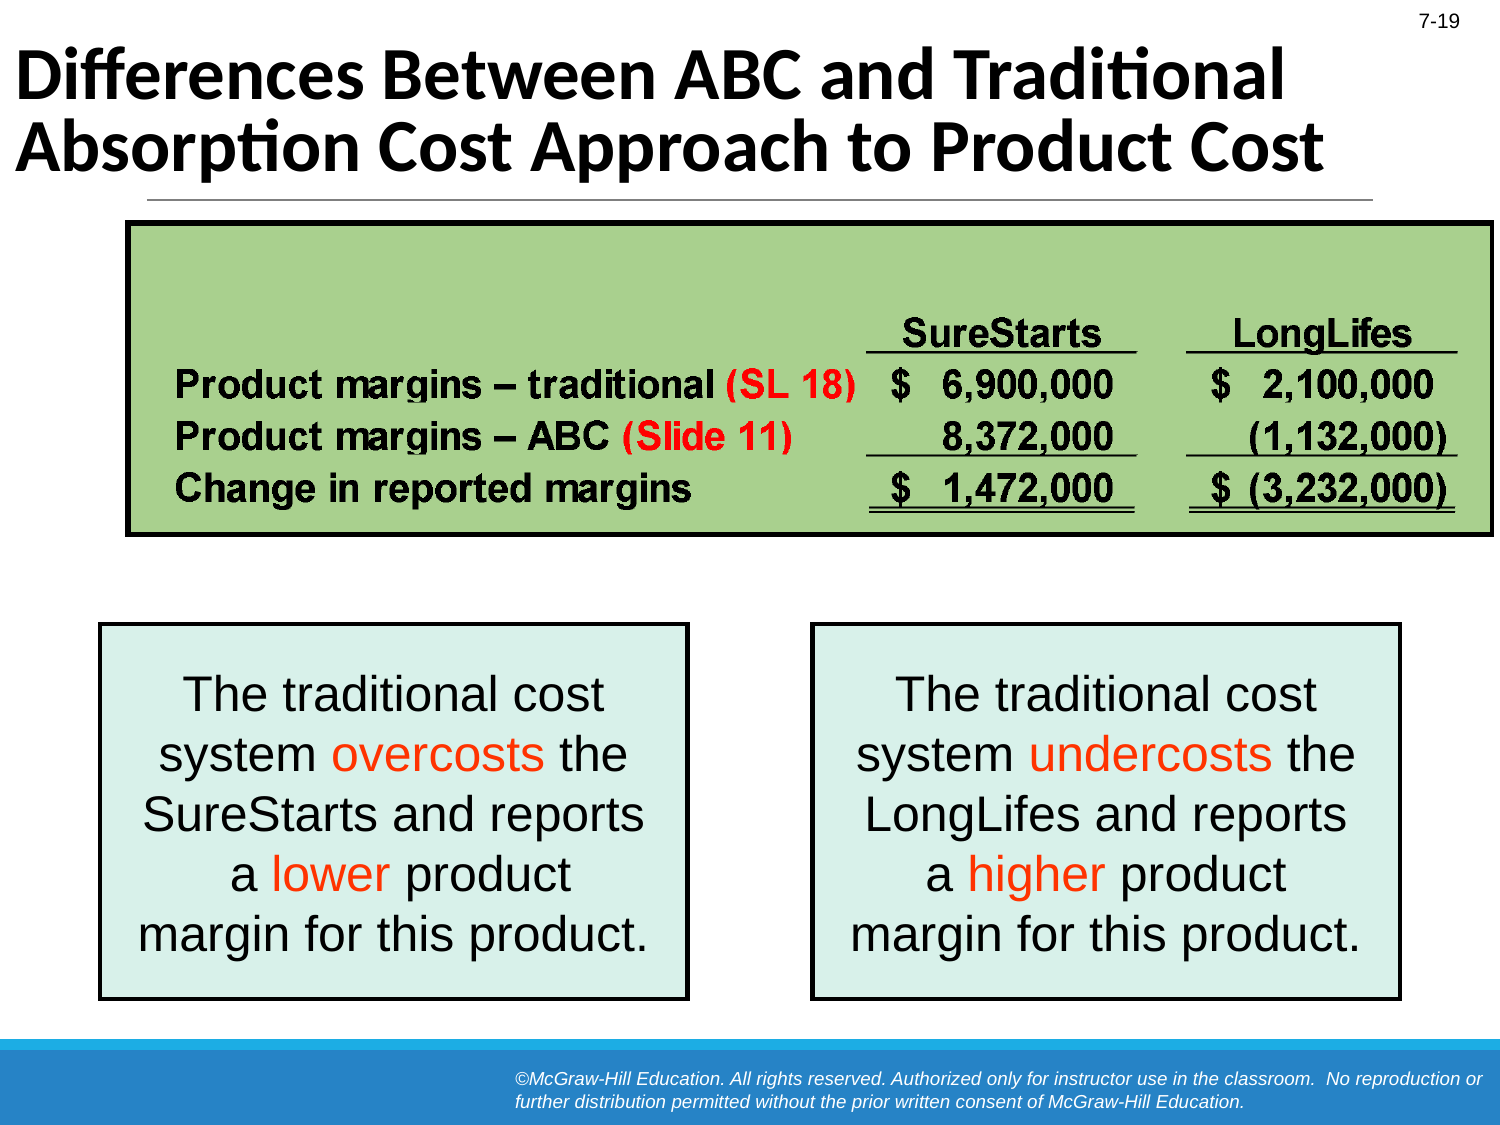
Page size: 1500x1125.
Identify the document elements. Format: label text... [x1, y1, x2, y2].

text_box The traditional cost system undercosts the LongLifes and reports a higher product margin for this product. [812, 624, 1400, 1000]
title Differences Between ABC and Traditional Absorption Cost Approach to Product Cost [0, 24, 1373, 194]
text_box The traditional cost system overcosts the SureStarts and reports a lower product margin for this product. [99, 624, 688, 1000]
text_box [128, 224, 1490, 533]
